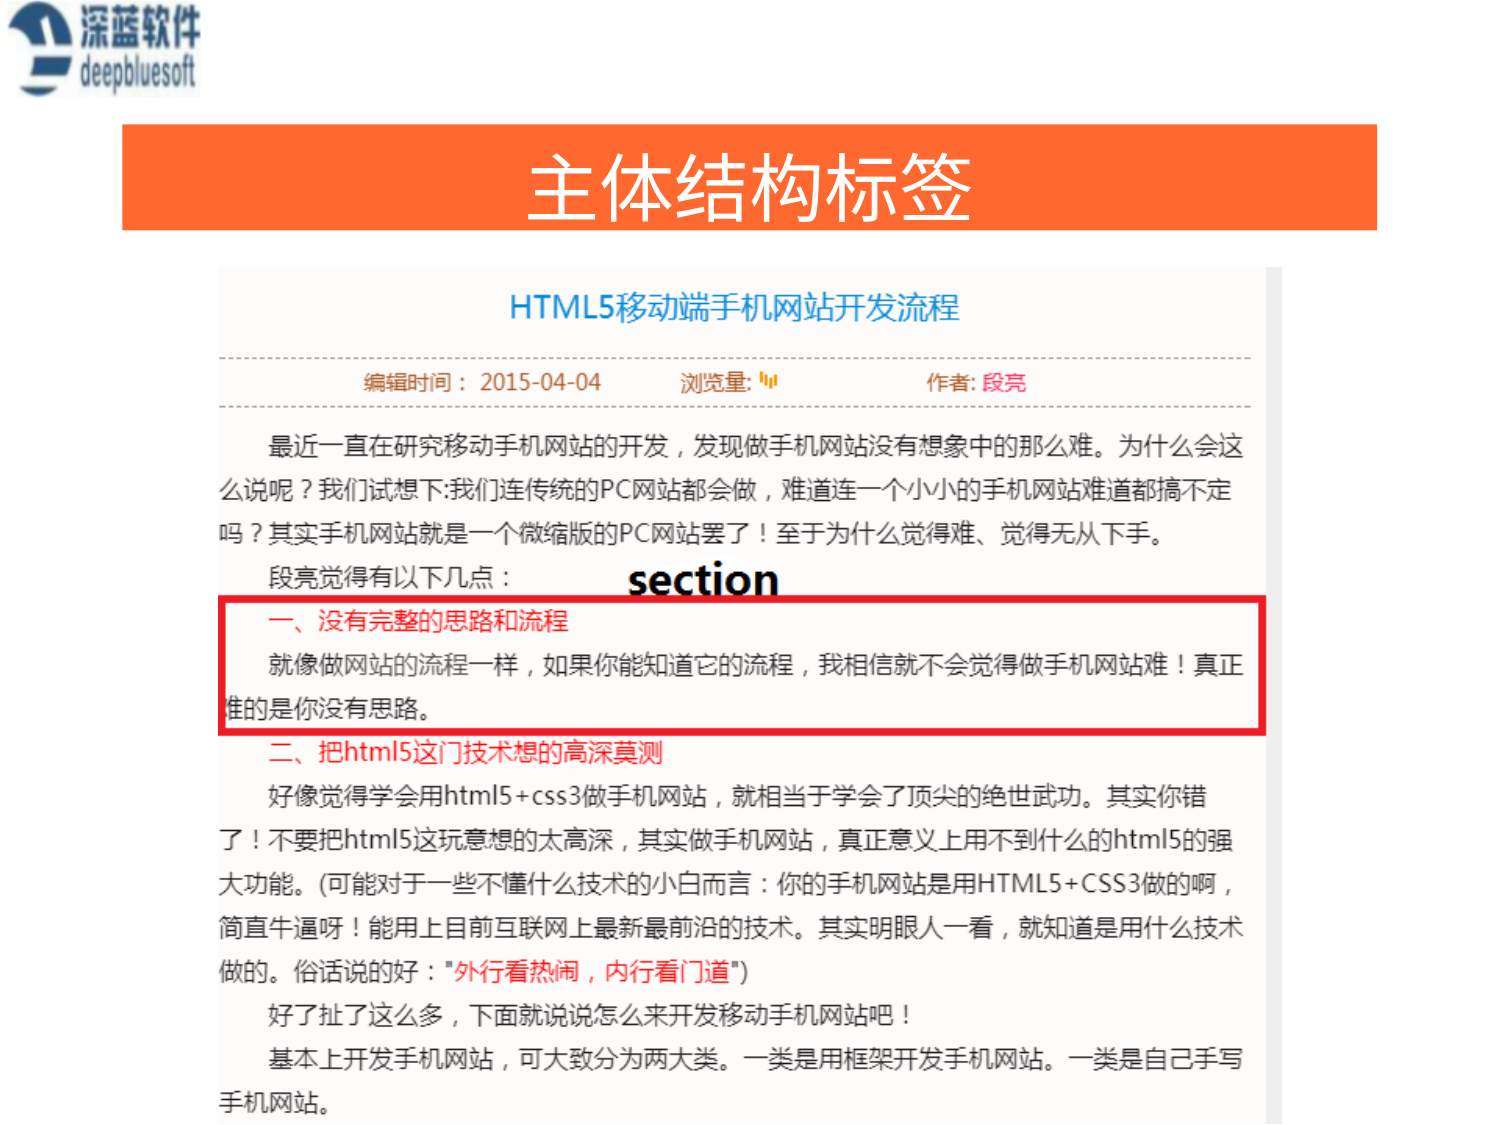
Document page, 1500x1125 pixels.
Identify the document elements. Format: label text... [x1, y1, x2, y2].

picture [217, 266, 1283, 1124]
text_box 主体结构标签 [120, 122, 1379, 233]
picture [5, 0, 207, 99]
